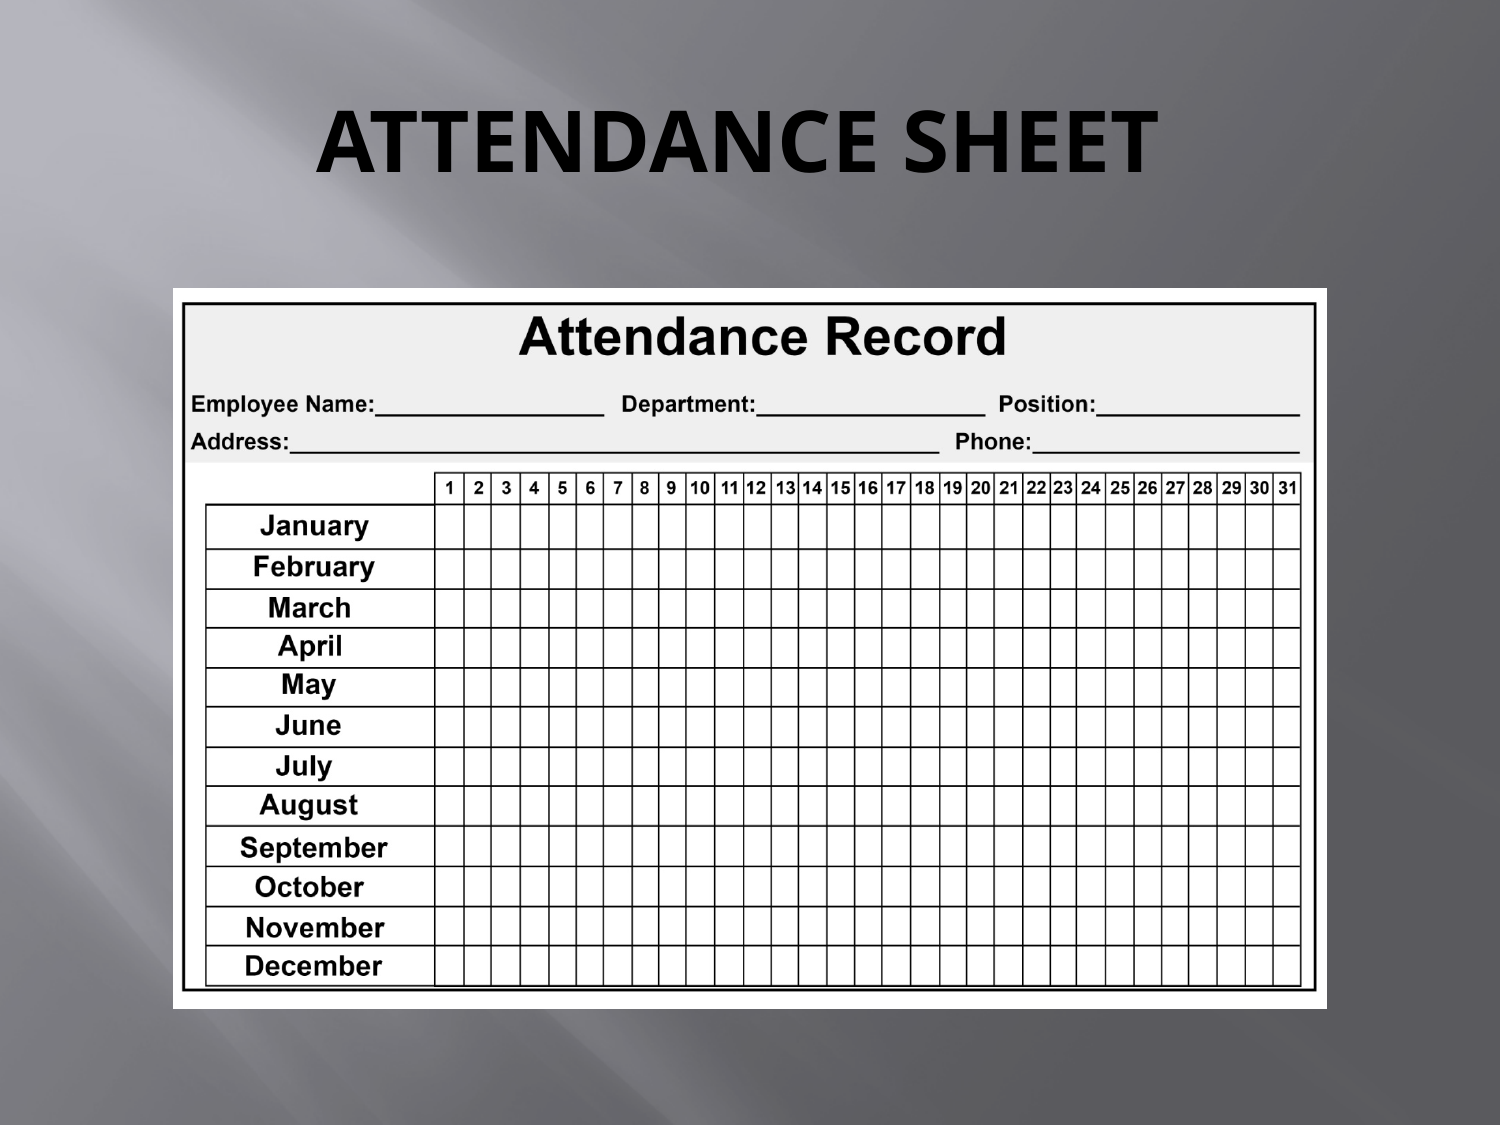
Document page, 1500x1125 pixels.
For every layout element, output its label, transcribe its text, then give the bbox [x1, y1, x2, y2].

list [173, 288, 1327, 1009]
title ATTENDANCE SHEET [75, 45, 1425, 233]
